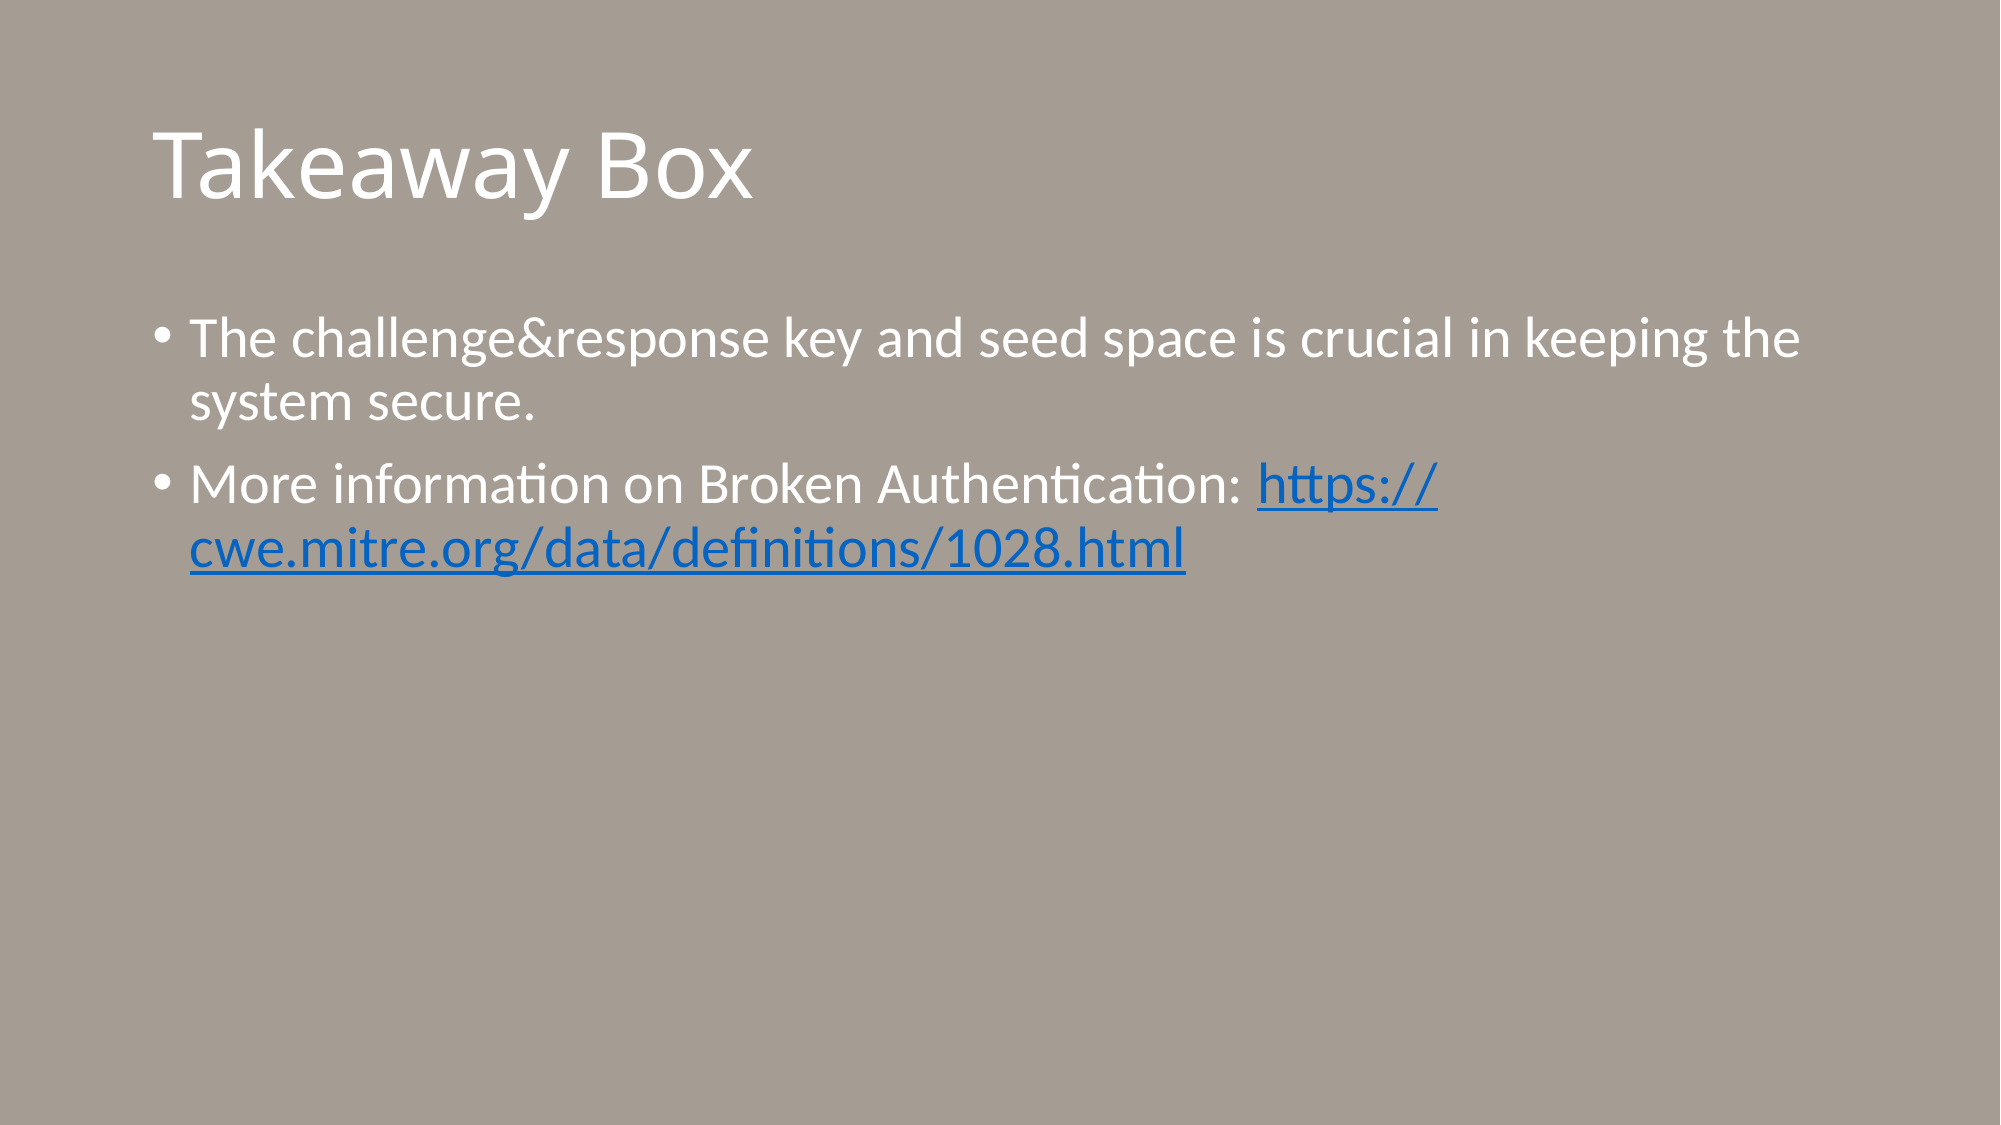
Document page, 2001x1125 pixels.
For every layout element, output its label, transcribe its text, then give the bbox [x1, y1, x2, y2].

list The challenge&response key and seed space is crucial in keeping the system secure. More information on Broken Authentication: https://cwe.mitre.org/data/definitions/1028.html [137, 299, 1863, 1014]
title Takeaway Box [137, 59, 1863, 278]
